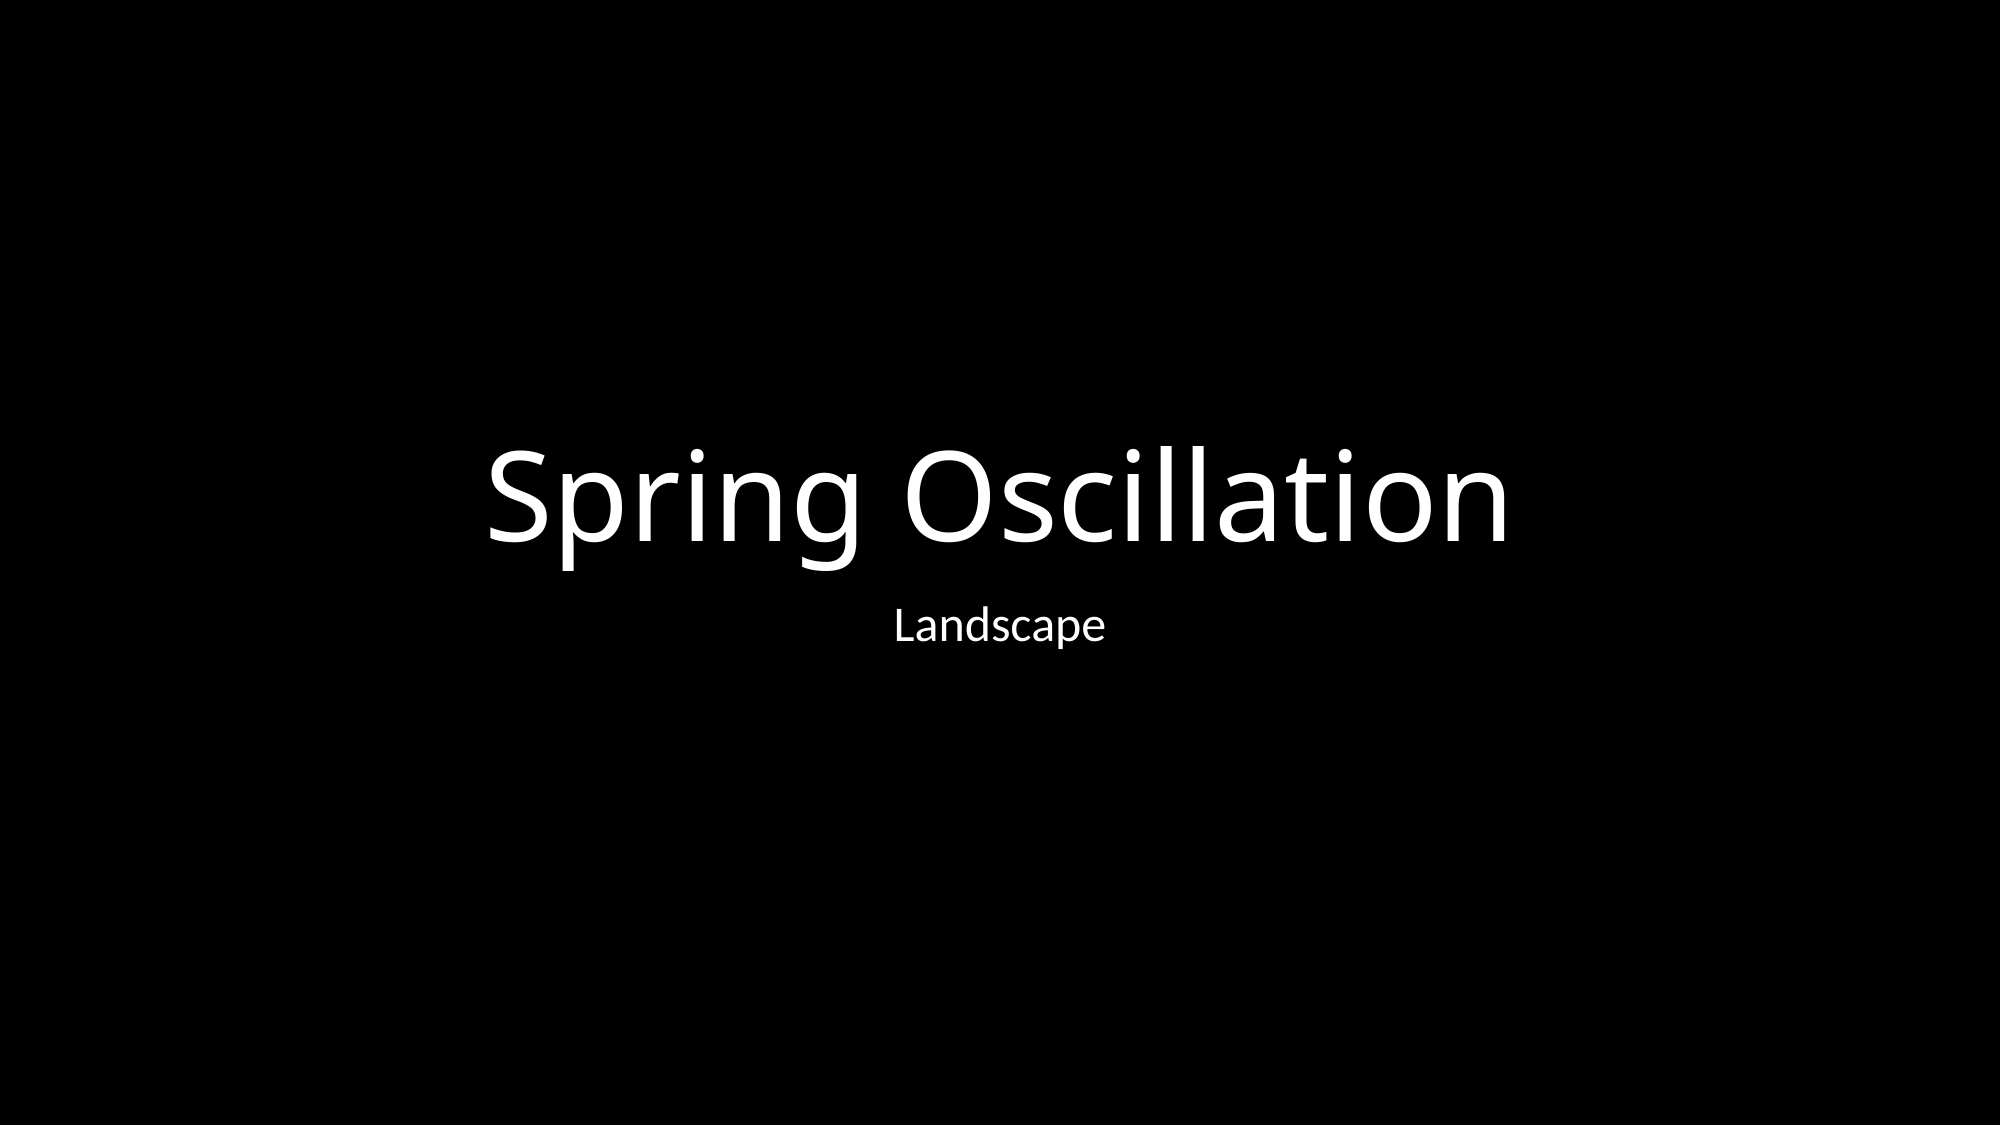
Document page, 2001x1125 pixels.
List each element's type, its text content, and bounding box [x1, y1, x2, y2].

subtitle Landscape [249, 590, 1750, 863]
title Spring Oscillation [249, 184, 1750, 576]
